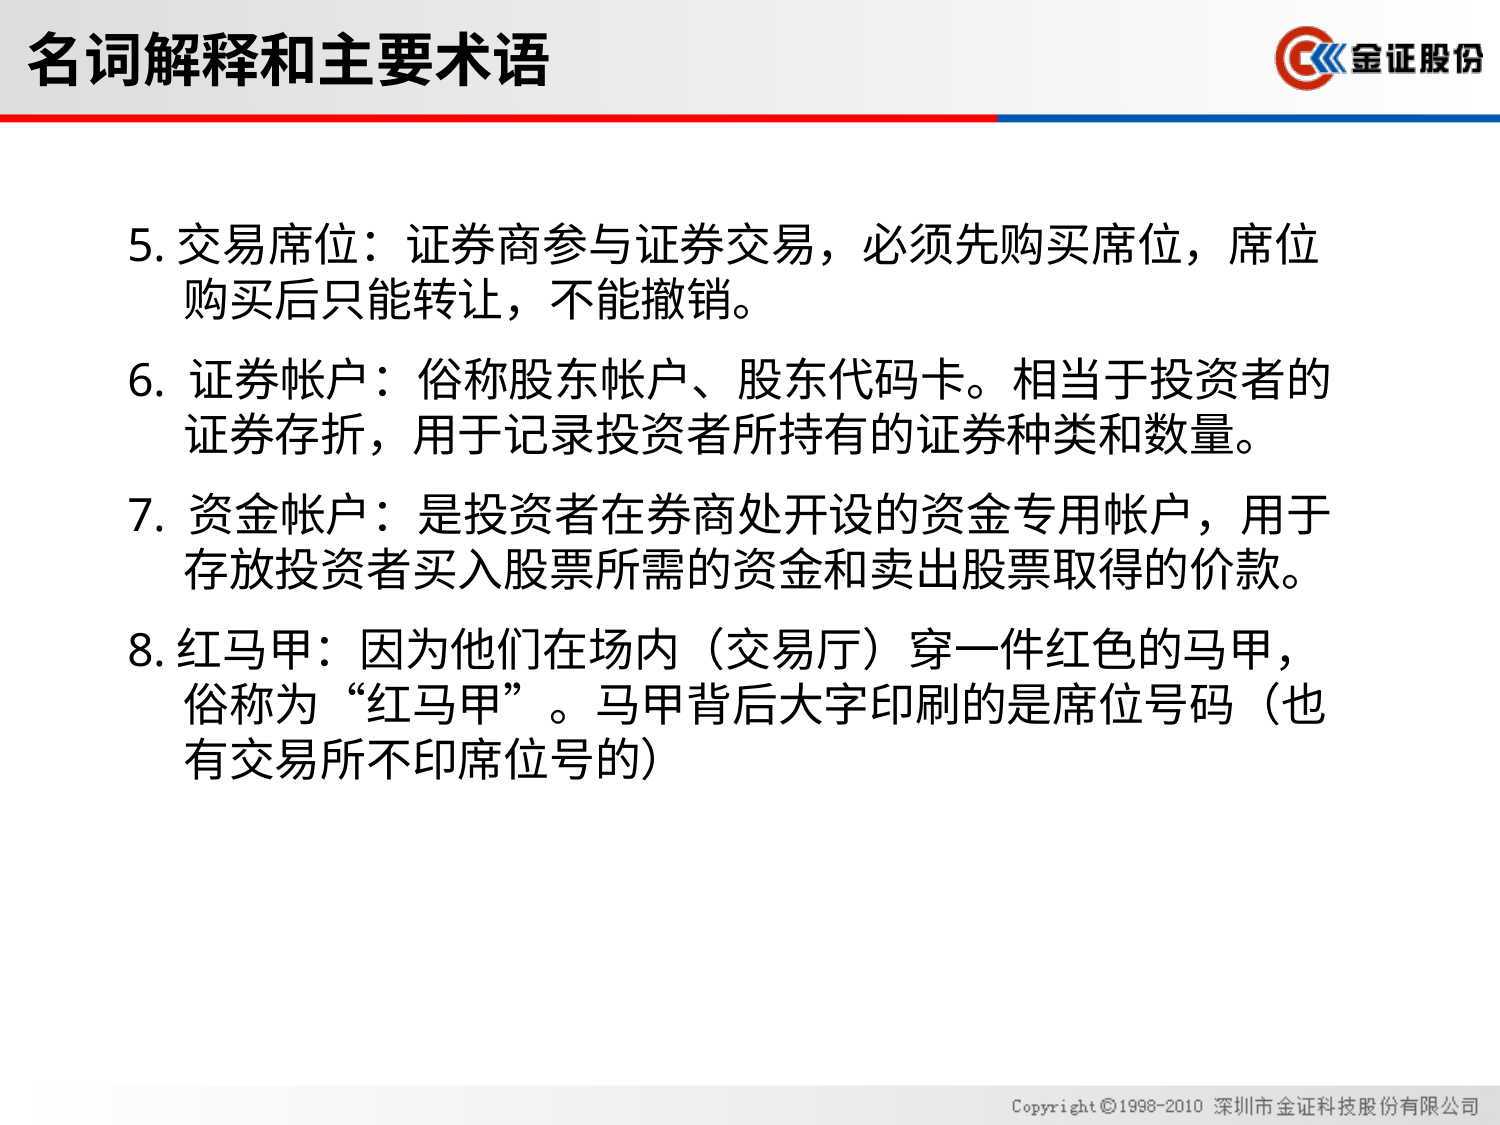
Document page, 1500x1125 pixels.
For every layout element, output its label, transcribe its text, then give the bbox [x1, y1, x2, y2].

list 5.交易席位：证券商参与证券交易，必须先购买席位，席位购买后只能转让，不能撤销。 6. 证券帐户：俗称股东帐户、股东代码卡。相当于投资者的证券存折，用于记录投资者所持有的证券种类和数量。 7. 资金帐户：是投资者在券商处开设的资金专用帐户，用于存放投资者买入股票所需的资金和卖出股票取得的价款。 8.红马甲：因为他们在场内（交易厅）穿一件红色的马甲，俗称为“红马甲”。马甲背后大字印刷的是席位号码（也有交易所不印席位号的） [111, 207, 1365, 882]
title 名词解释和主要术语 [11, 11, 999, 106]
picture [0, 0, 1500, 1125]
